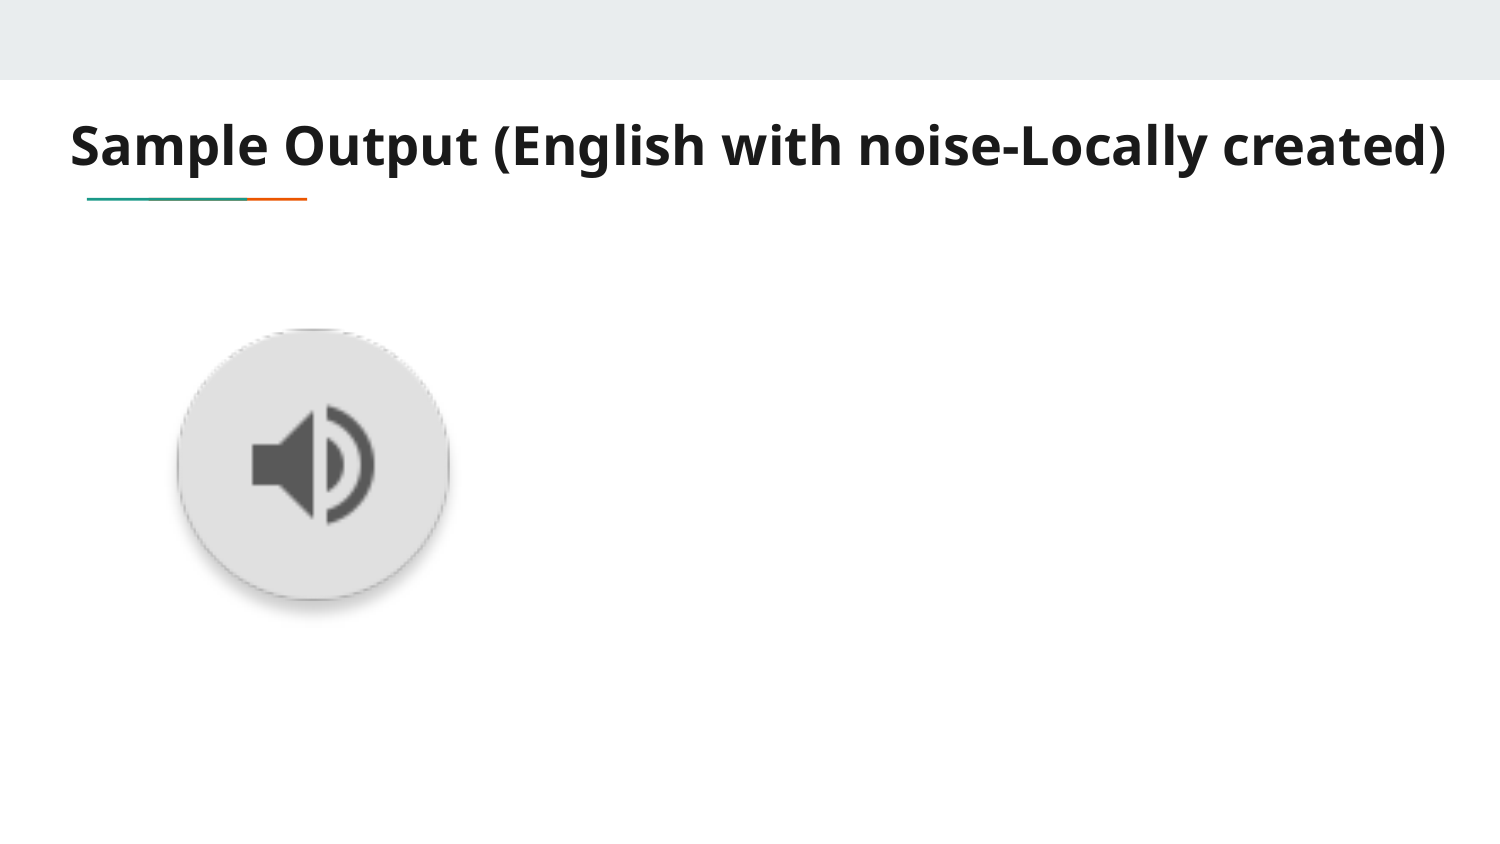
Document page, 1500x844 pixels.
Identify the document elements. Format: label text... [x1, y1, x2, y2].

title Sample Output (English with noise-Locally created) [55, 96, 1493, 185]
picture [152, 303, 477, 629]
